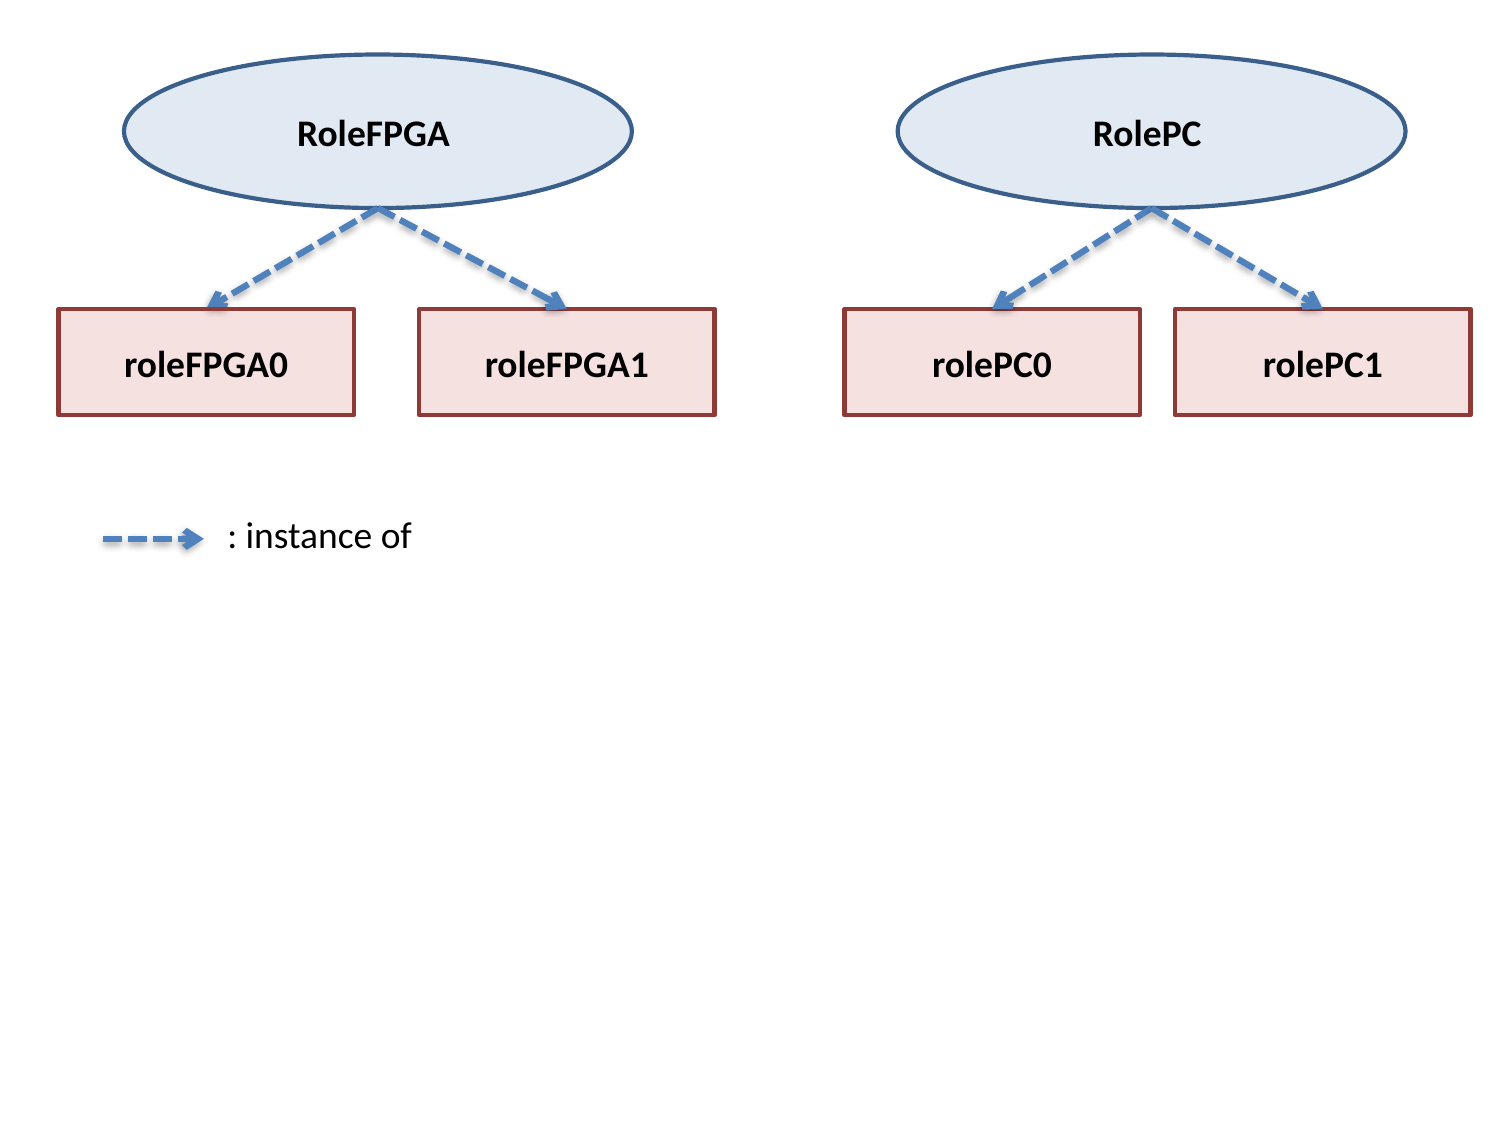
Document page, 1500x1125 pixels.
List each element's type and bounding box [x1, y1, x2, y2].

text_box [58, 54, 1471, 565]
